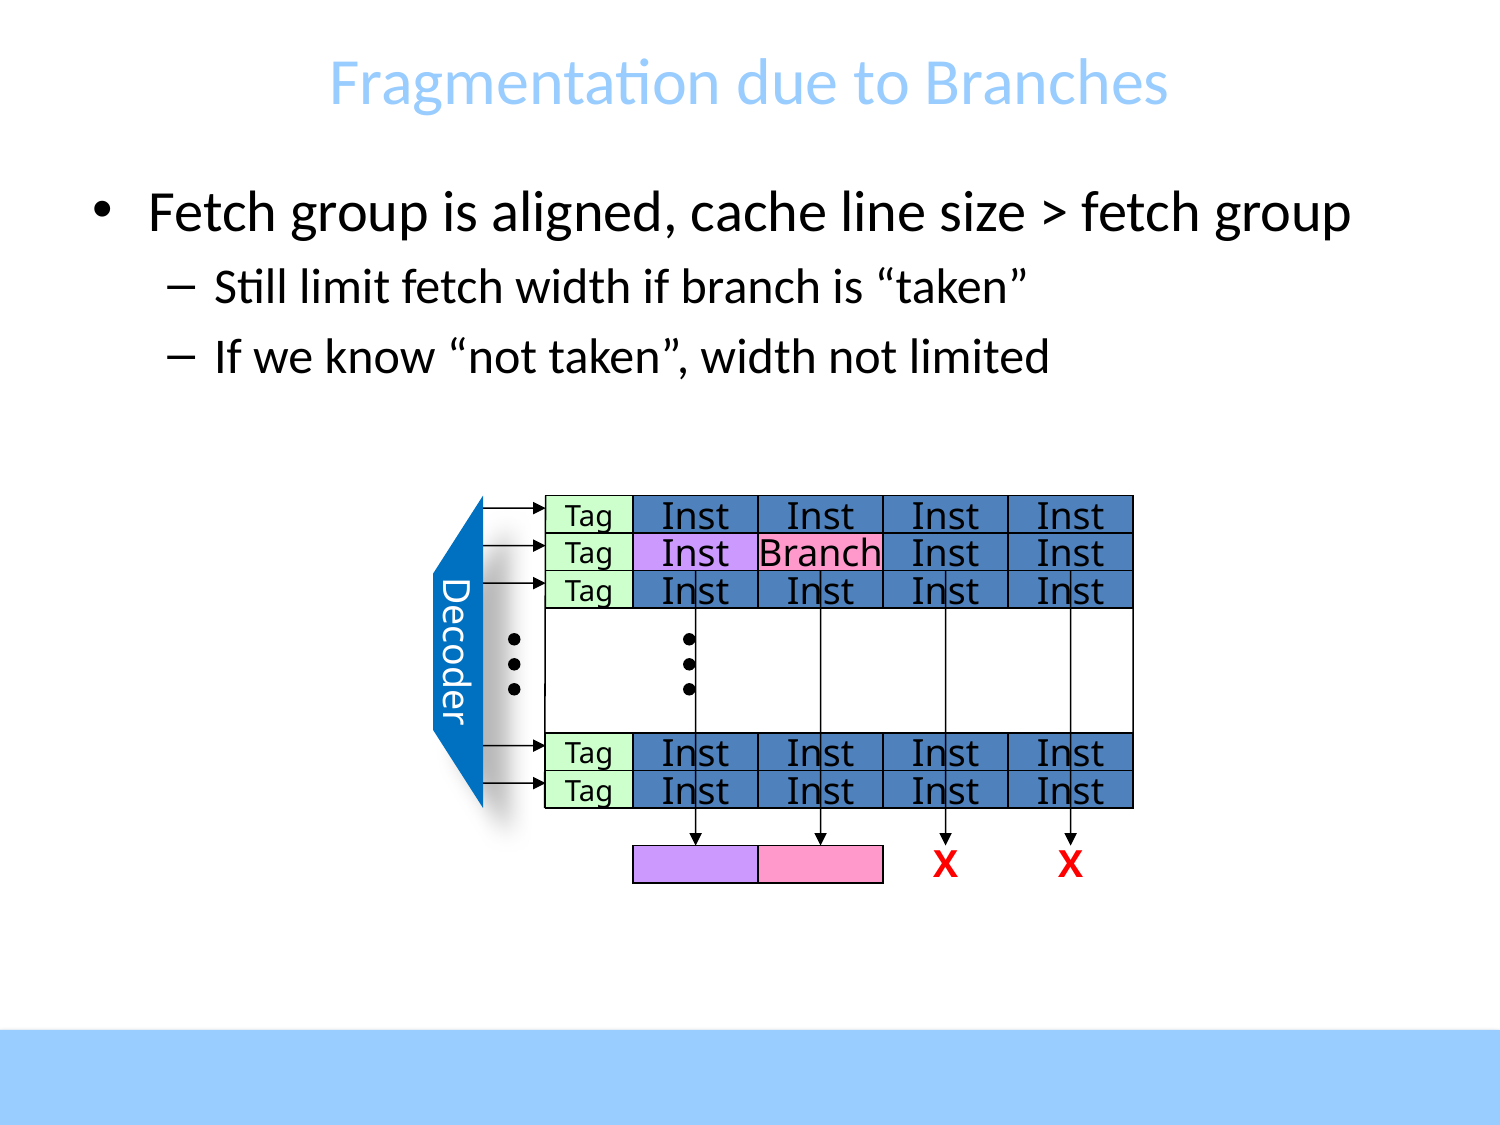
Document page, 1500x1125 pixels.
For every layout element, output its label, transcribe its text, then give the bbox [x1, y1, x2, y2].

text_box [432, 495, 1134, 894]
title Fragmentation due to Branches [0, 30, 1500, 126]
list Fetch group is aligned, cache line size > fetch group Still limit fetch width if branch is “taken” If we know “not taken”, width not limited [77, 165, 1428, 1000]
